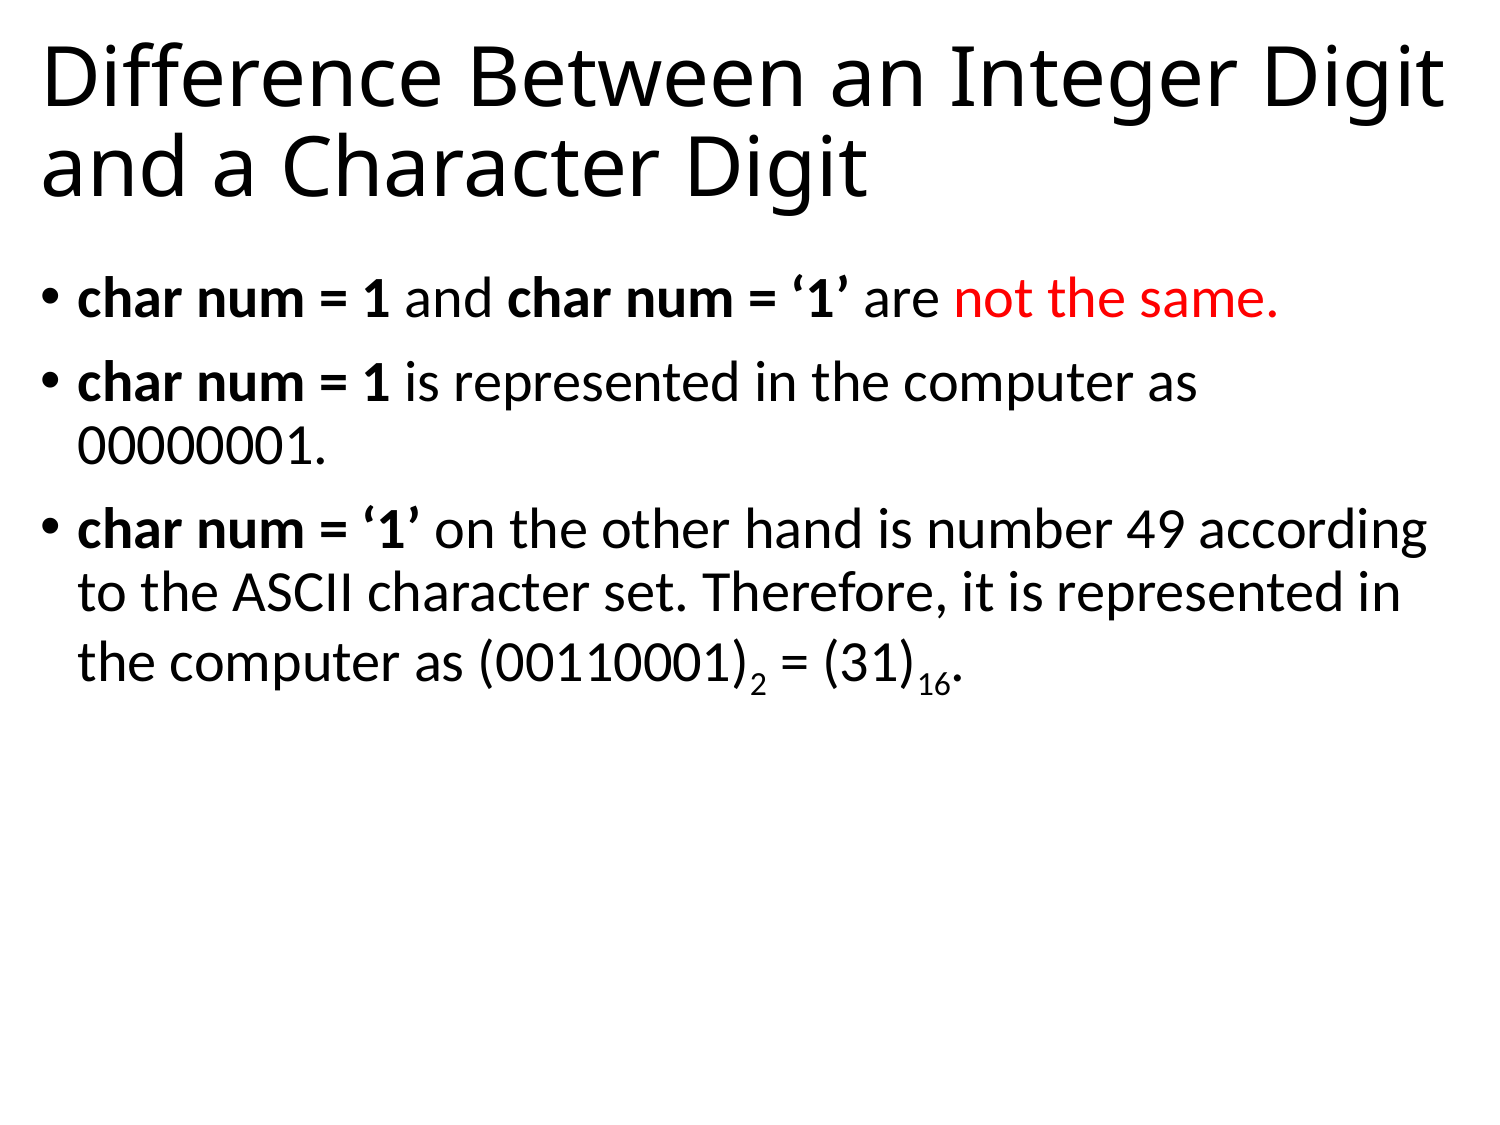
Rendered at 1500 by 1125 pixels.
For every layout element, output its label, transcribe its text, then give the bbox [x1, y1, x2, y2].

list char num = 1 and char num = ‘1’ are not the same. char num = 1 is represented in the computer as 00000001. char num = ‘1’ on the other hand is number 49 according to the ASCII character set. Therefore, it is represented in the computer as (00110001)2 = (31)16. [25, 259, 1469, 1014]
title Difference Between an Integer Digit and a Character Digit [25, 26, 1469, 138]
